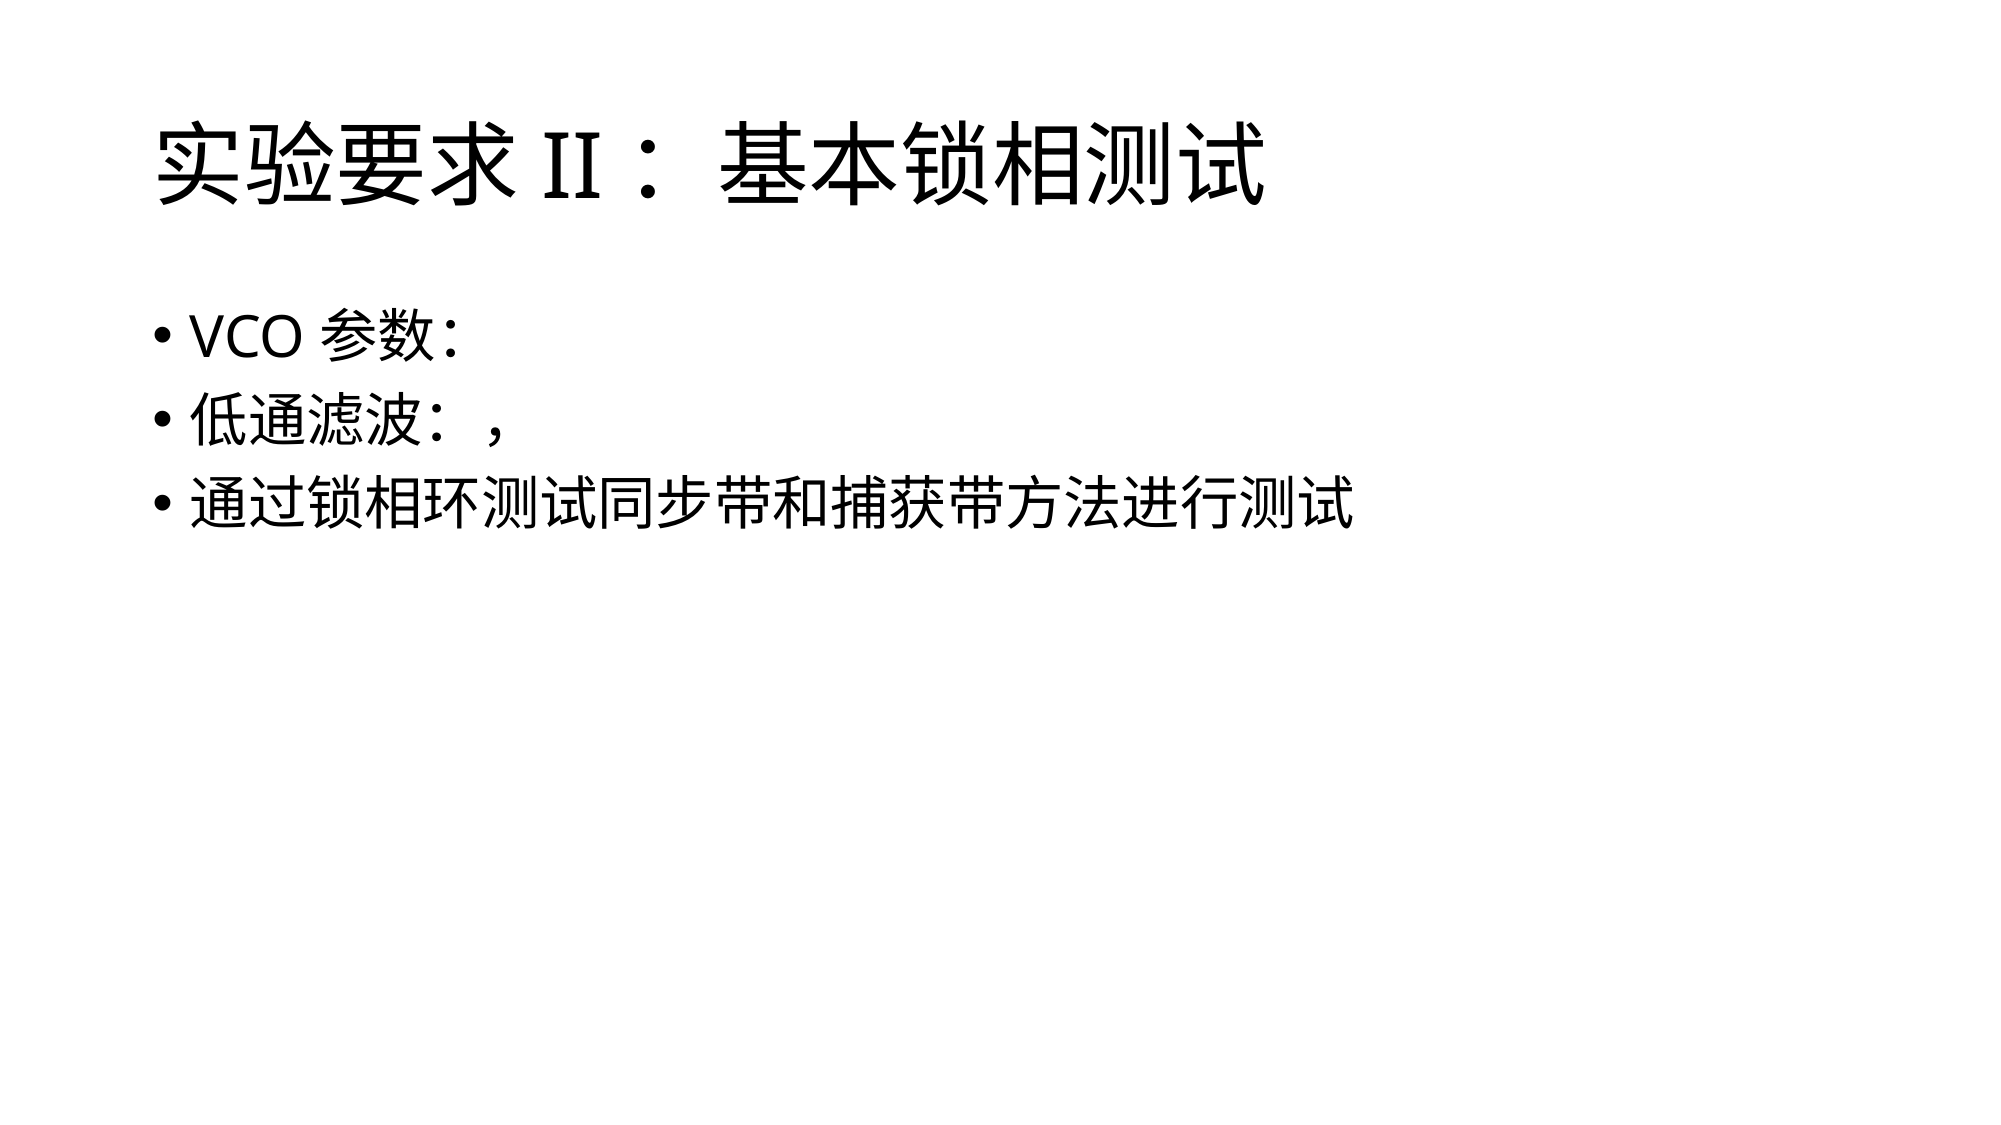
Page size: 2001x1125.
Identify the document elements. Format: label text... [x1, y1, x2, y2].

title 实验要求II：基本锁相测试 [137, 59, 1863, 278]
